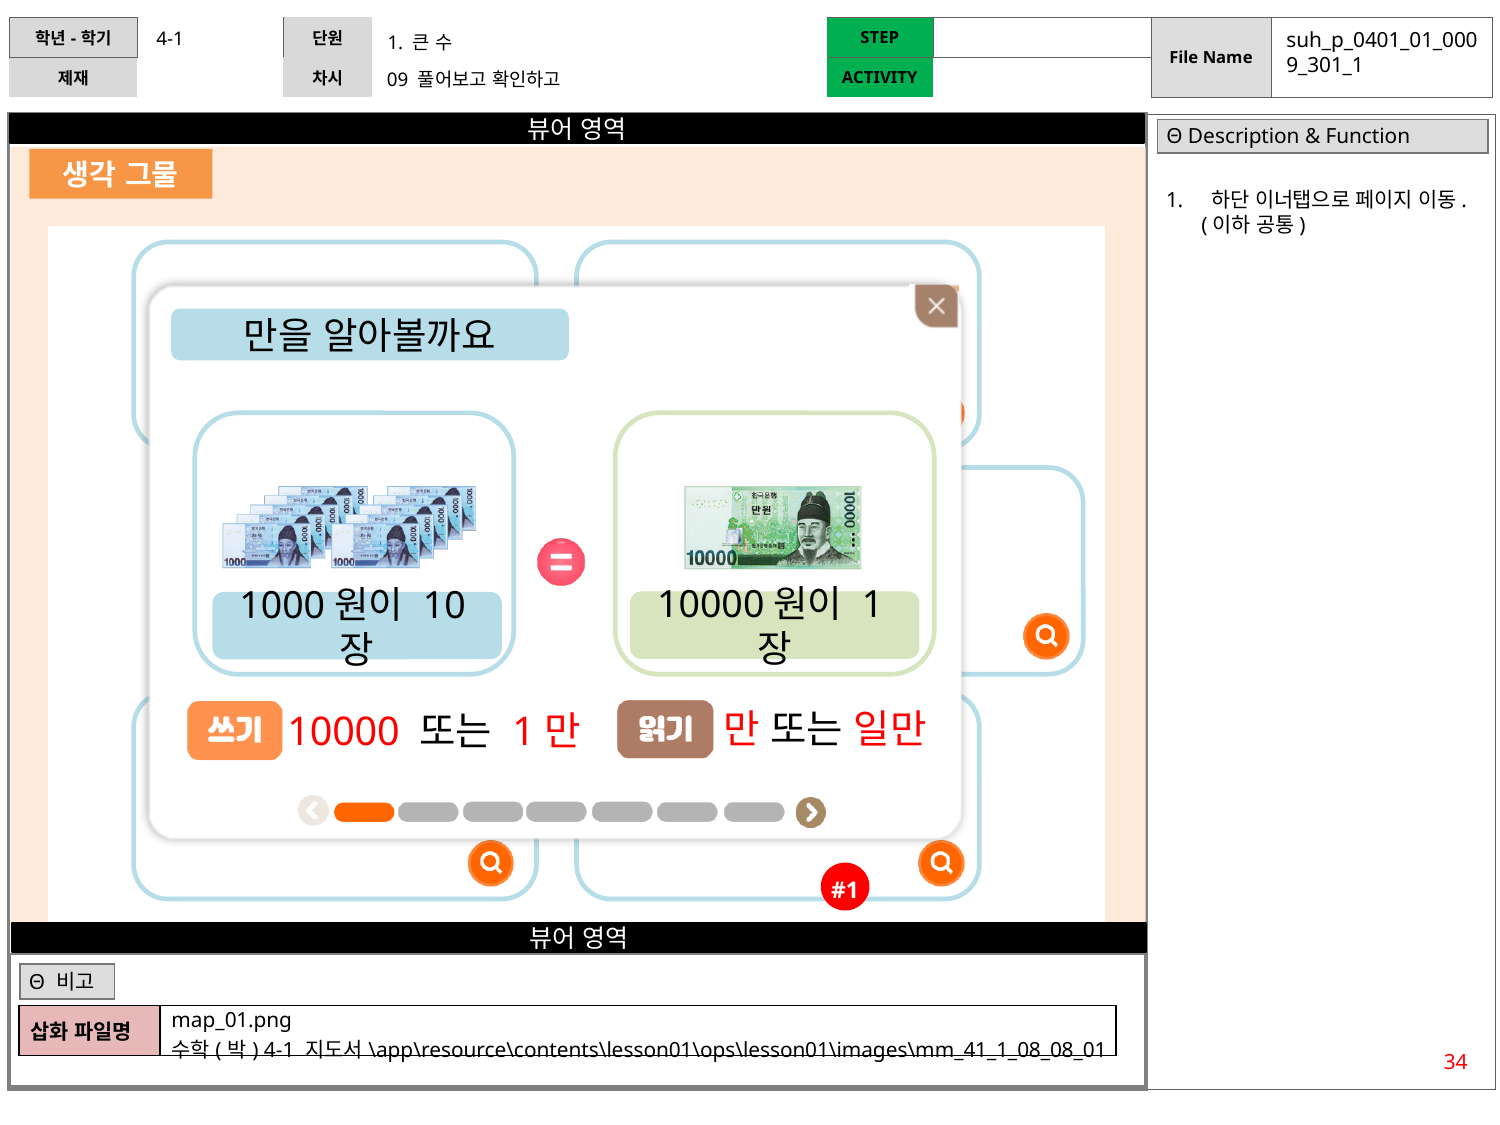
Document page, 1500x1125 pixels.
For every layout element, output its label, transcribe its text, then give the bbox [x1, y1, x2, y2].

text_box [574, 759, 982, 902]
picture [909, 284, 959, 329]
text_box 하단 이너탭으로 페이지 이동. (이하 공통) [1151, 179, 1500, 244]
text_box [148, 285, 963, 840]
table_header 삽화 파일명 [20, 1006, 159, 1055]
table_header Θ Description & Function [1158, 120, 1487, 152]
text_box 생각 그물 [29, 148, 213, 199]
text_box #1 [818, 860, 872, 913]
text_box [131, 703, 539, 902]
text_box 만을 알아볼까요 [169, 306, 571, 359]
picture [167, 360, 965, 779]
text_box suh_p_0401_01_0009_301_1 [1271, 18, 1500, 84]
text_box 09 풀어보고 확인하고 [372, 60, 821, 96]
text_box 4-1 [141, 18, 284, 55]
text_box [296, 793, 827, 829]
table_header map_01.png 수학(박) 4-1 지도서\app\resource\contents\lesson01\ops\lesson01\images\mm_41_1_08_08_01 [161, 1006, 1115, 1055]
picture [1021, 612, 1070, 660]
text_box [131, 239, 539, 438]
text_box [969, 465, 1086, 677]
text_box 만 또는 일만 [960, 696, 1040, 759]
picture [916, 839, 965, 887]
text_box [574, 239, 982, 441]
picture [466, 839, 514, 887]
text_box 1. 큰 수 [372, 23, 828, 48]
